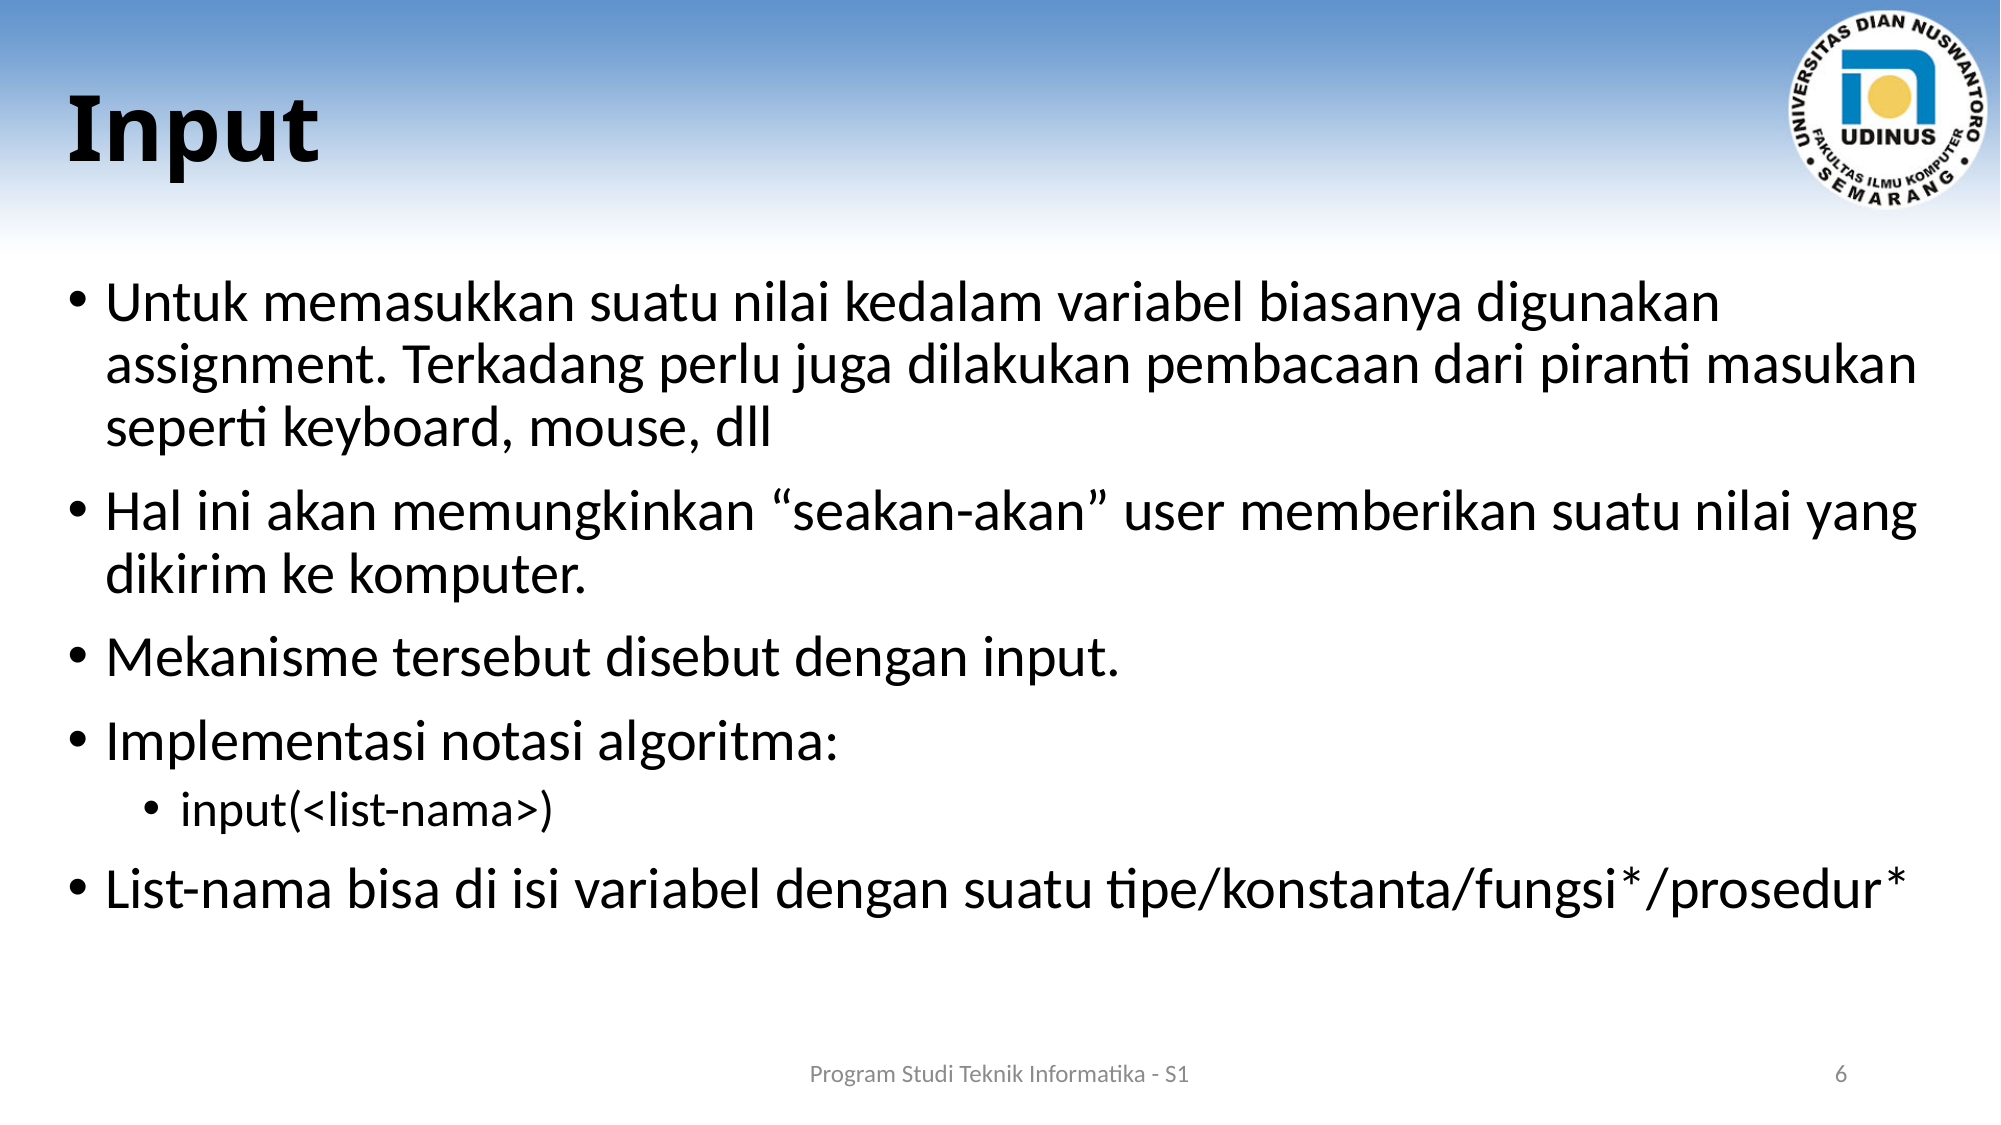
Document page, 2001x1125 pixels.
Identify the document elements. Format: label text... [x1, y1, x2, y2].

slide_number 6 [1412, 1042, 1863, 1103]
title Input [52, 22, 1700, 241]
picture [0, 0, 2000, 1125]
footer Program Studi Teknik Informatika - S1 [662, 1042, 1338, 1103]
list Untuk memasukkan suatu nilai kedalam variabel biasanya digunakan assignment. Terkadang perlu juga dilakukan pembacaan dari piranti masukan seperti keyboard, mouse, dll Hal ini akan memungkinkan “seakan-akan” user memberikan suatu nilai yang dikirim ke komputer. Mekanisme tersebut disebut dengan input. Implementasi notasi algoritma: input(<list-nama>) List-nama bisa di isi variabel dengan suatu tipe/konstanta/fungsi*/prosedur* [52, 263, 1953, 1021]
